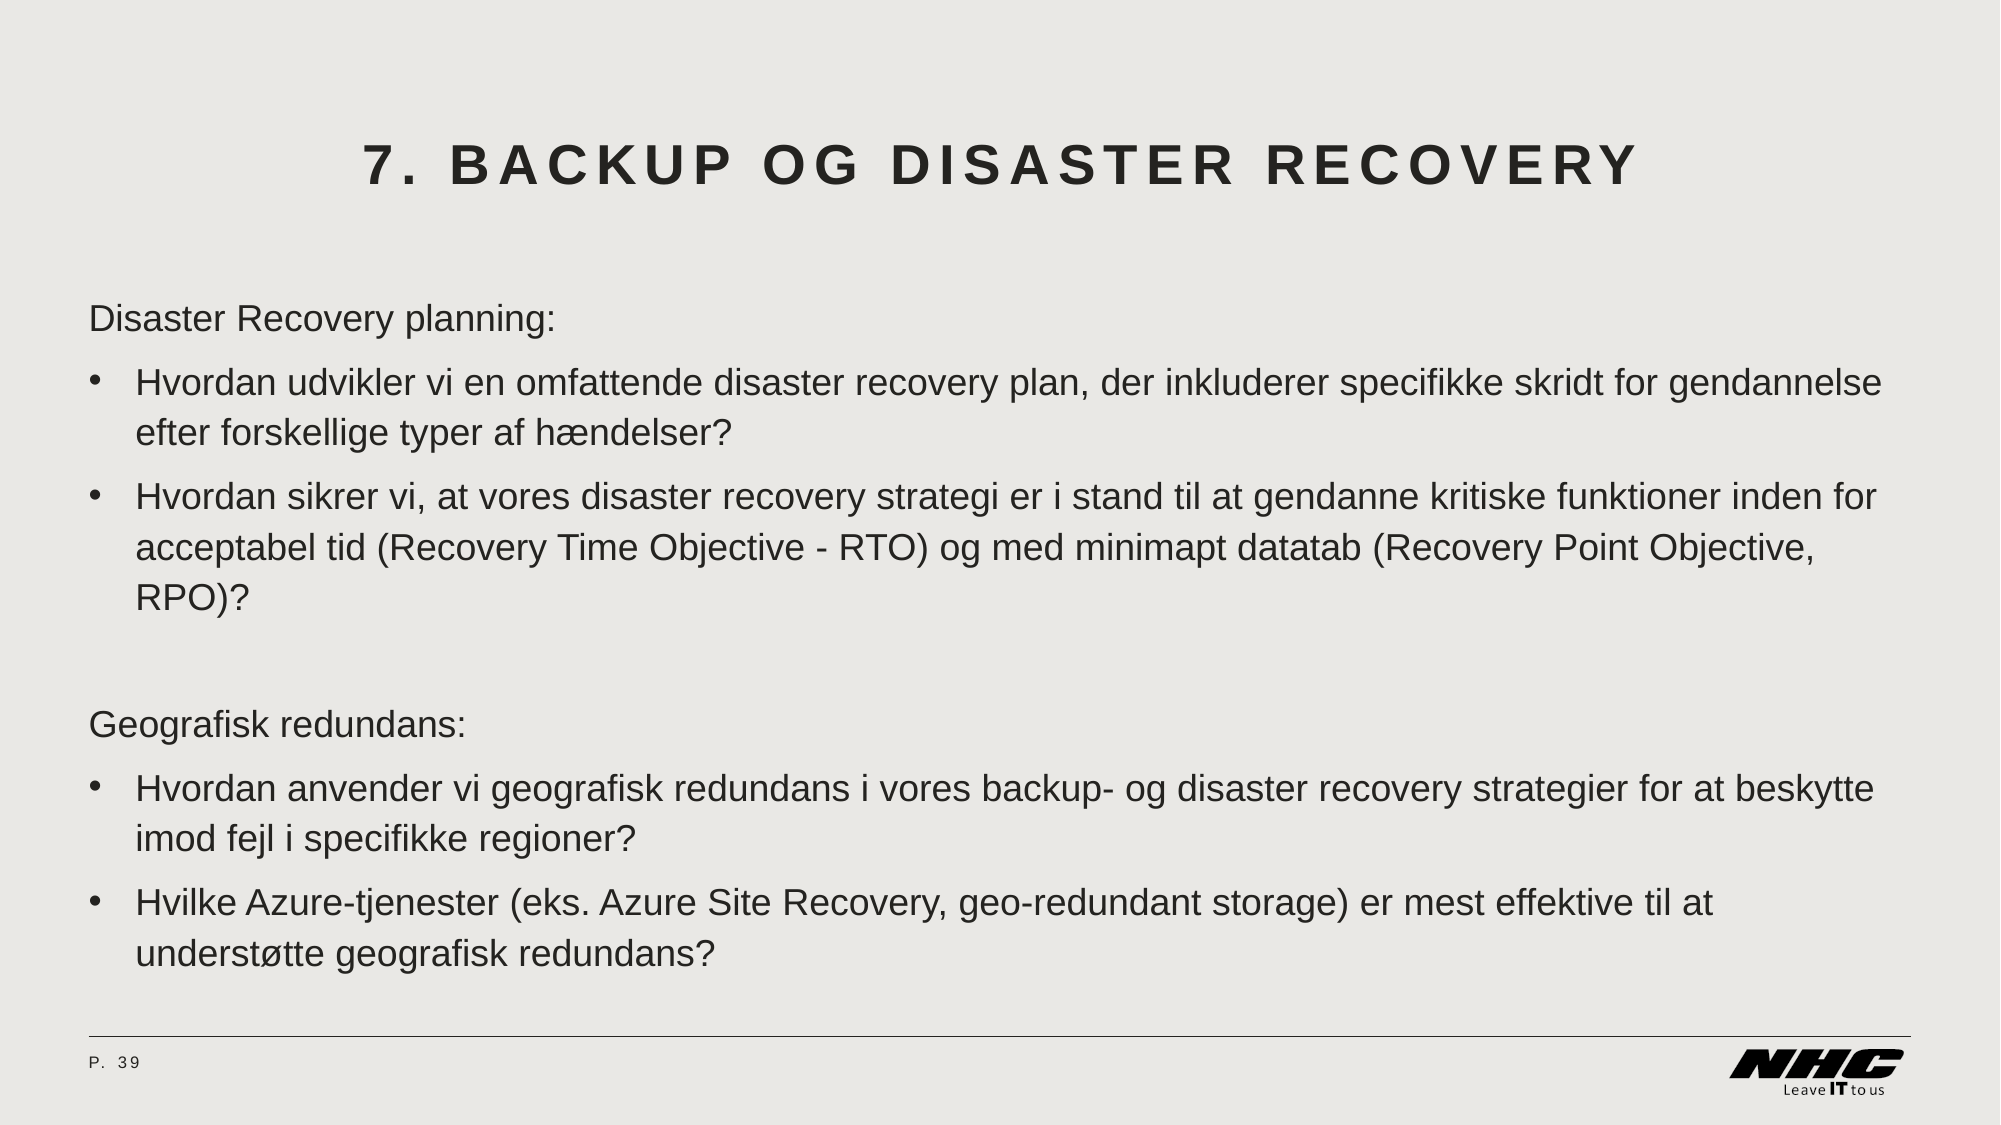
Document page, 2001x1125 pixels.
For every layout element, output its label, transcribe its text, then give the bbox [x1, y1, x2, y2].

title 7. Backup og disaster recovery [88, 124, 1911, 267]
slide_number P. 39 [88, 1053, 163, 1095]
list Disaster Recovery planning: Hvordan udvikler vi en omfattende disaster recovery plan, der inkluderer specifikke skridt for gendannelse efter forskellige typer af hændelser? Hvordan sikrer vi, at vores disaster recovery strategi er i stand til at gendanne kritiske funktioner inden for acceptabel tid (Recovery Time Objective - RTO) og med minimapt datatab (Recovery Point Objective, RPO)? Geografisk redundans: Hvordan anvender vi geografisk redundans i vores backup- og disaster recovery strategier for at beskytte imod fejl i specifikke regioner? Hvilke Azure-tjenester (eks. Azure Site Recovery, geo-redundant storage) er mest effektive til at understøtte geografisk redundans? [88, 288, 1911, 974]
picture [1729, 1049, 1904, 1095]
